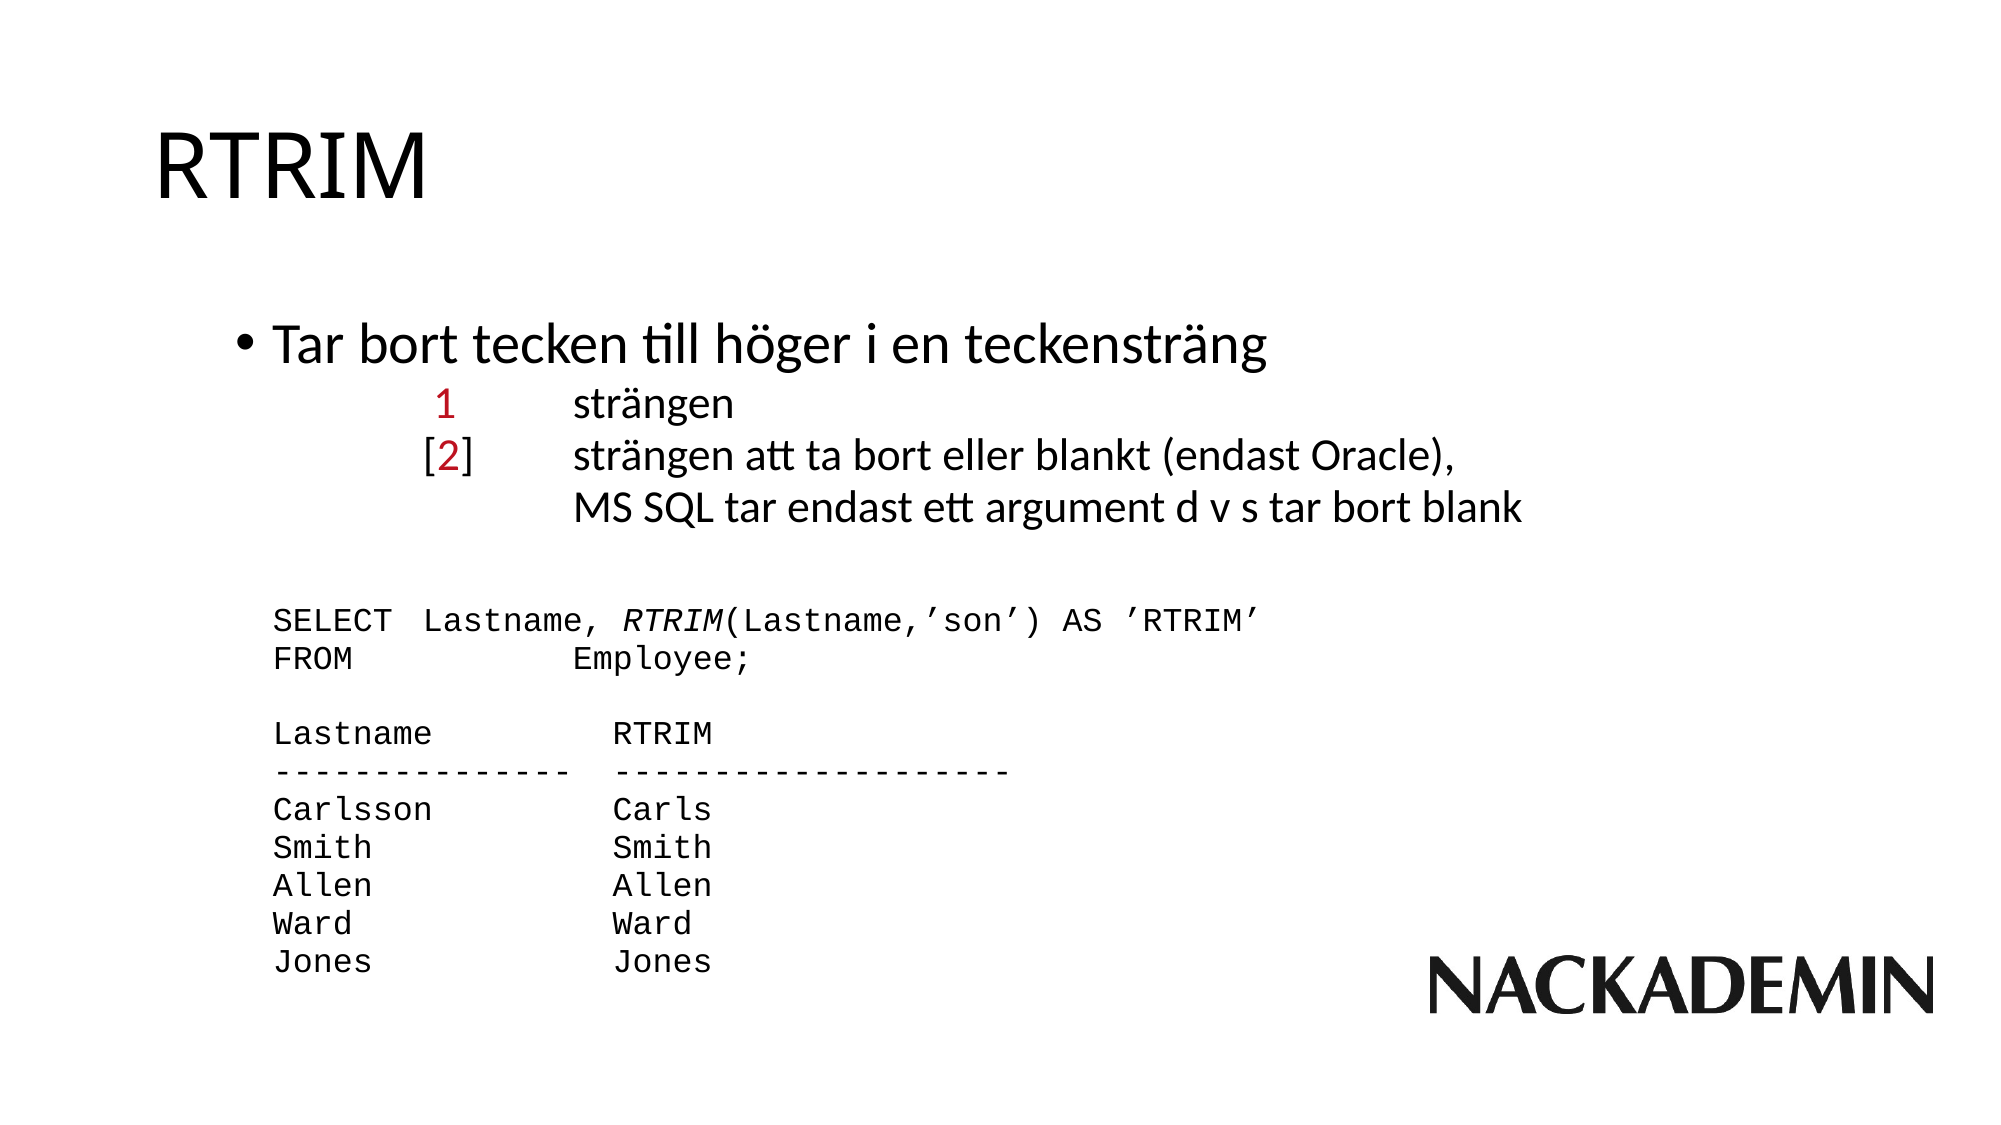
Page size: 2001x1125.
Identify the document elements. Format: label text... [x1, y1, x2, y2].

title RTRIM [137, 59, 1863, 278]
picture [1429, 955, 1933, 1014]
list Tar bort tecken till höger i en teckensträng 1 strängen [2] strängen att ta bort eller blankt (endast Oracle), MS SQL tar endast ett argument d v s tar bort blank SELECT Lastname, RTRIM(Lastname,’son’) AS ’RTRIM’ FROM Employee; Lastname RTRIM --------------- -------------------- Carlsson Carls Smith Smith Allen Allen Ward Ward Jones Jones [220, 302, 1608, 1024]
